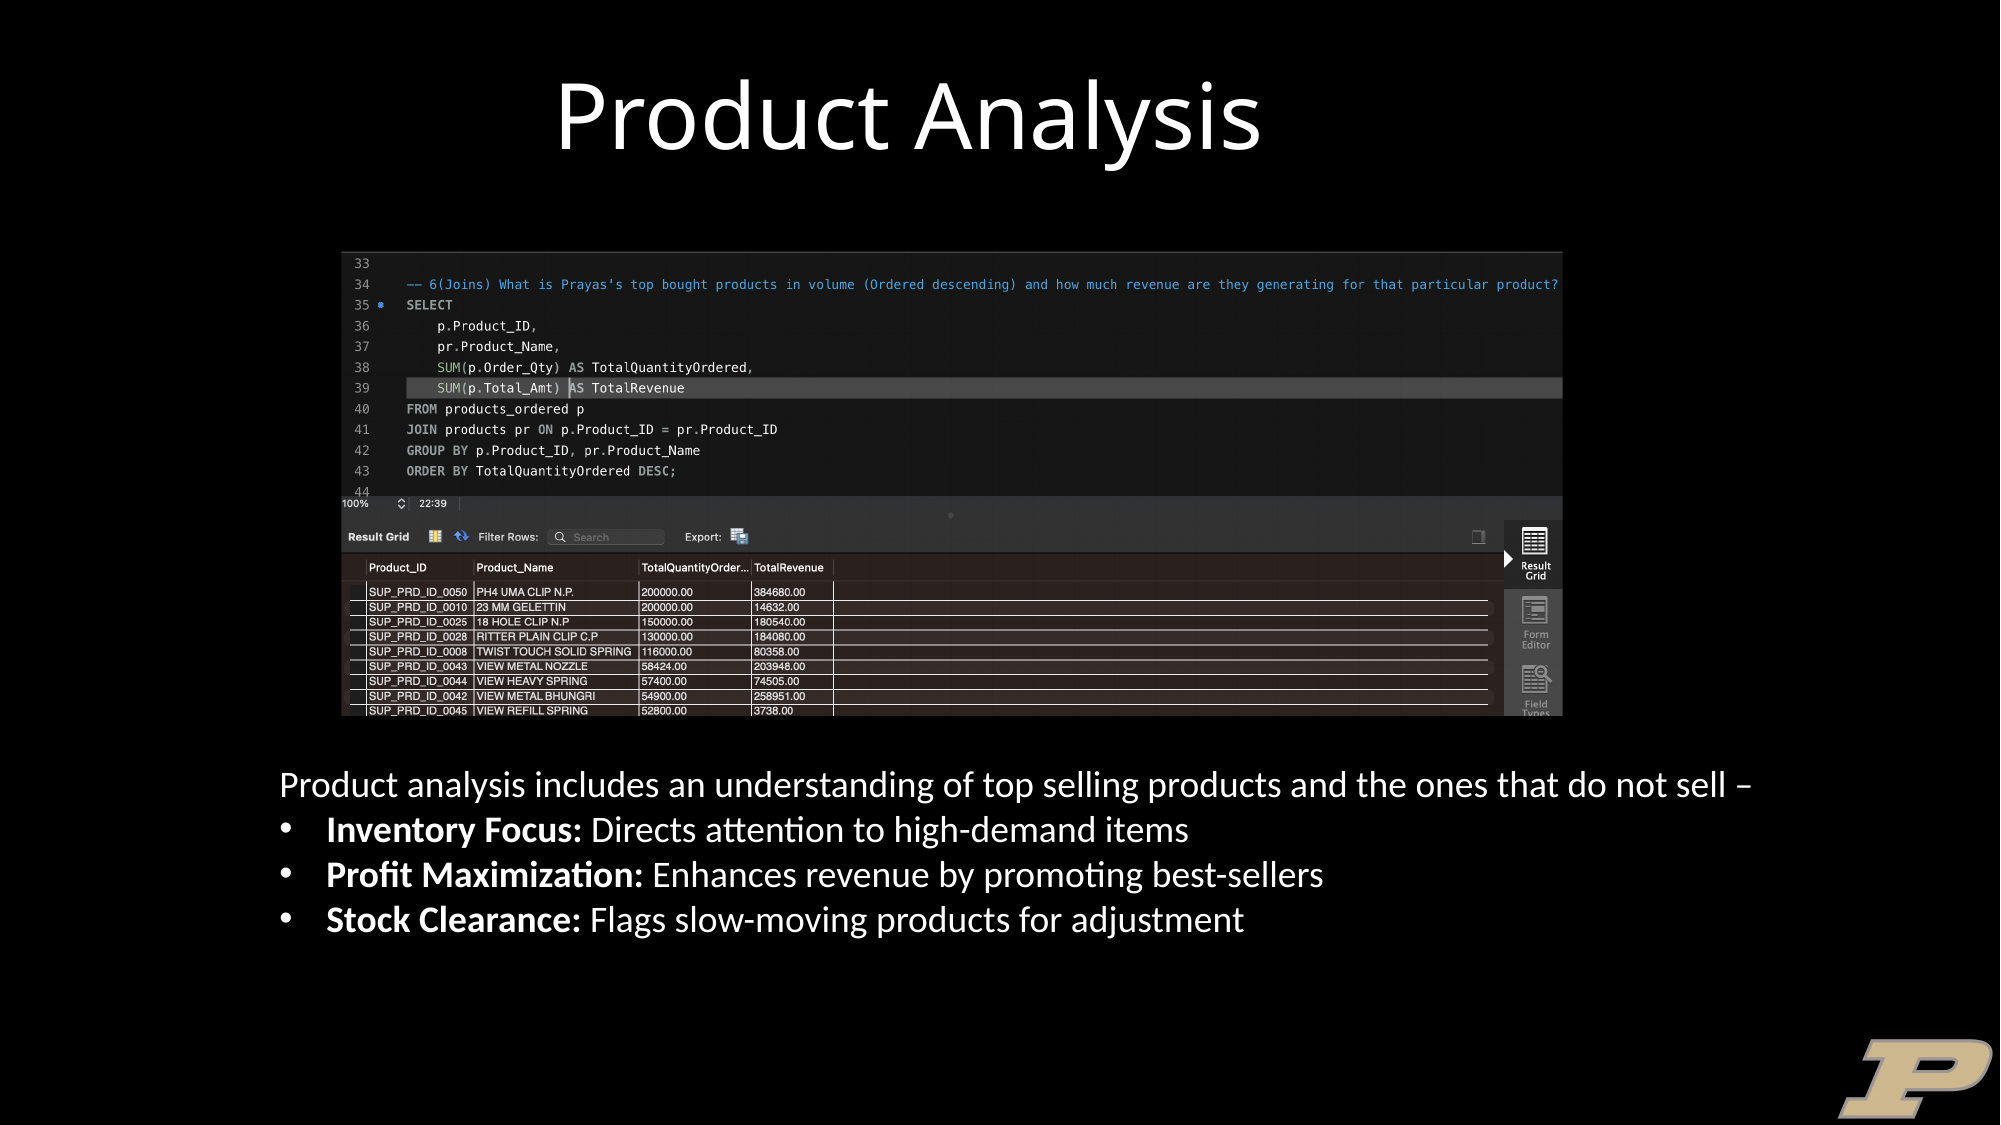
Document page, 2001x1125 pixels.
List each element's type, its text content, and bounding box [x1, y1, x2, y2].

picture [1827, 1032, 2000, 1125]
text_box Product analysis includes an understanding of top selling products and the ones that do not sell – Inventory Focus: Directs attention to high-demand items Profit Maximization: Enhances revenue by promoting best-sellers Stock Clearance: Flags slow-moving products for adjustment [264, 752, 2000, 993]
title Product Analysis [43, 66, 1774, 178]
picture [341, 251, 1563, 716]
